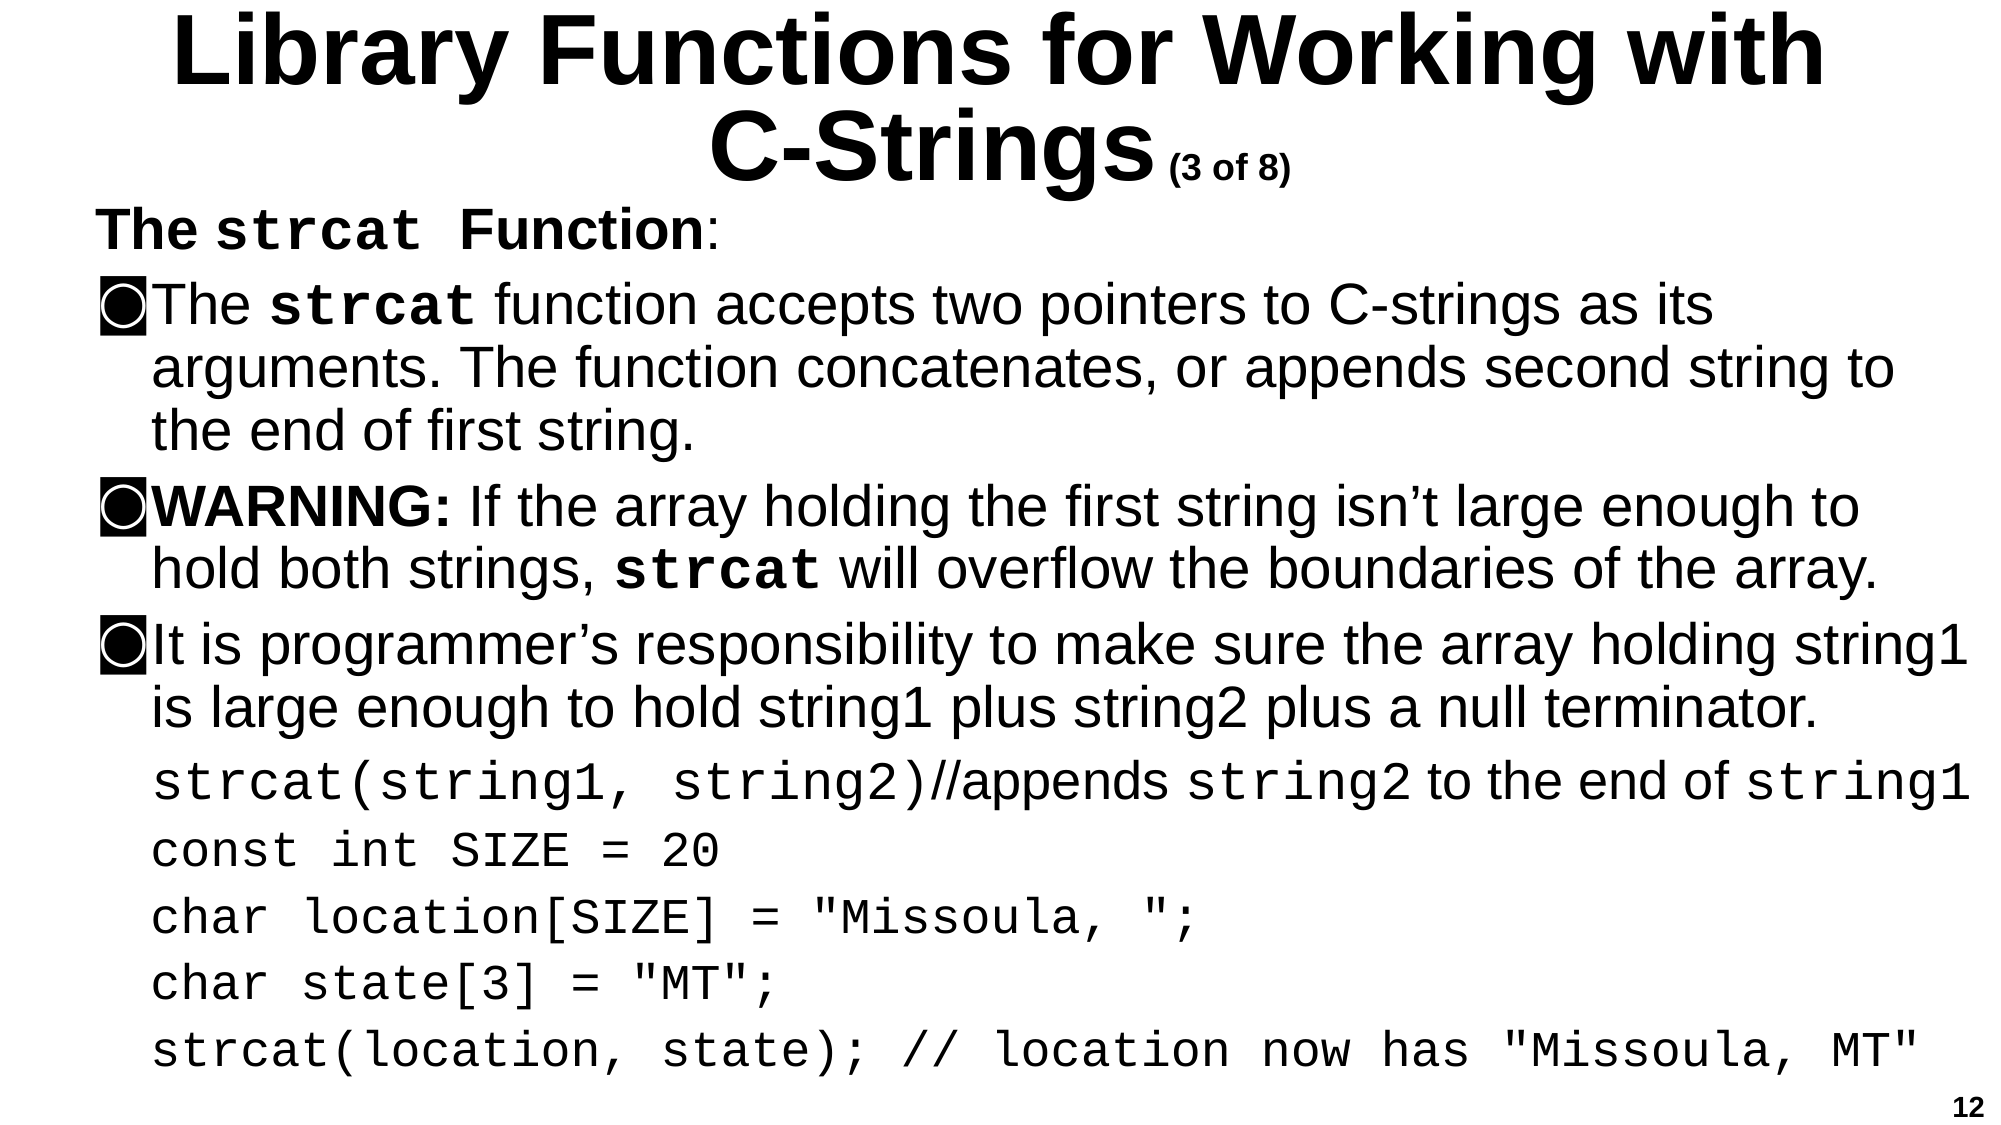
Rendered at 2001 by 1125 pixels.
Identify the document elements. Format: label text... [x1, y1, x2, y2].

title Library Functions for Working with C-Strings (3 of 8) [0, 0, 2000, 180]
slide_number 12 [1909, 1087, 2000, 1125]
list The strcat Function: The strcat function accepts two pointers to C-strings as its arguments. The function concatenates, or appends second string to the end of first string. WARNING: If the array holding the first string isn’t large enough to hold both strings, strcat will overflow the boundaries of the array. It is programmer’s responsibility to make sure the array holding string1 is large enough to hold string1 plus string2 plus a null terminator. strcat(string1, string2)//appends string2 to the end of string1 const int SIZE = 20 char location[SIZE] = "Missoula, "; char state[3] = "MT"; strcat(location, state); // location now has "Missoula, MT" [80, 191, 2000, 1092]
